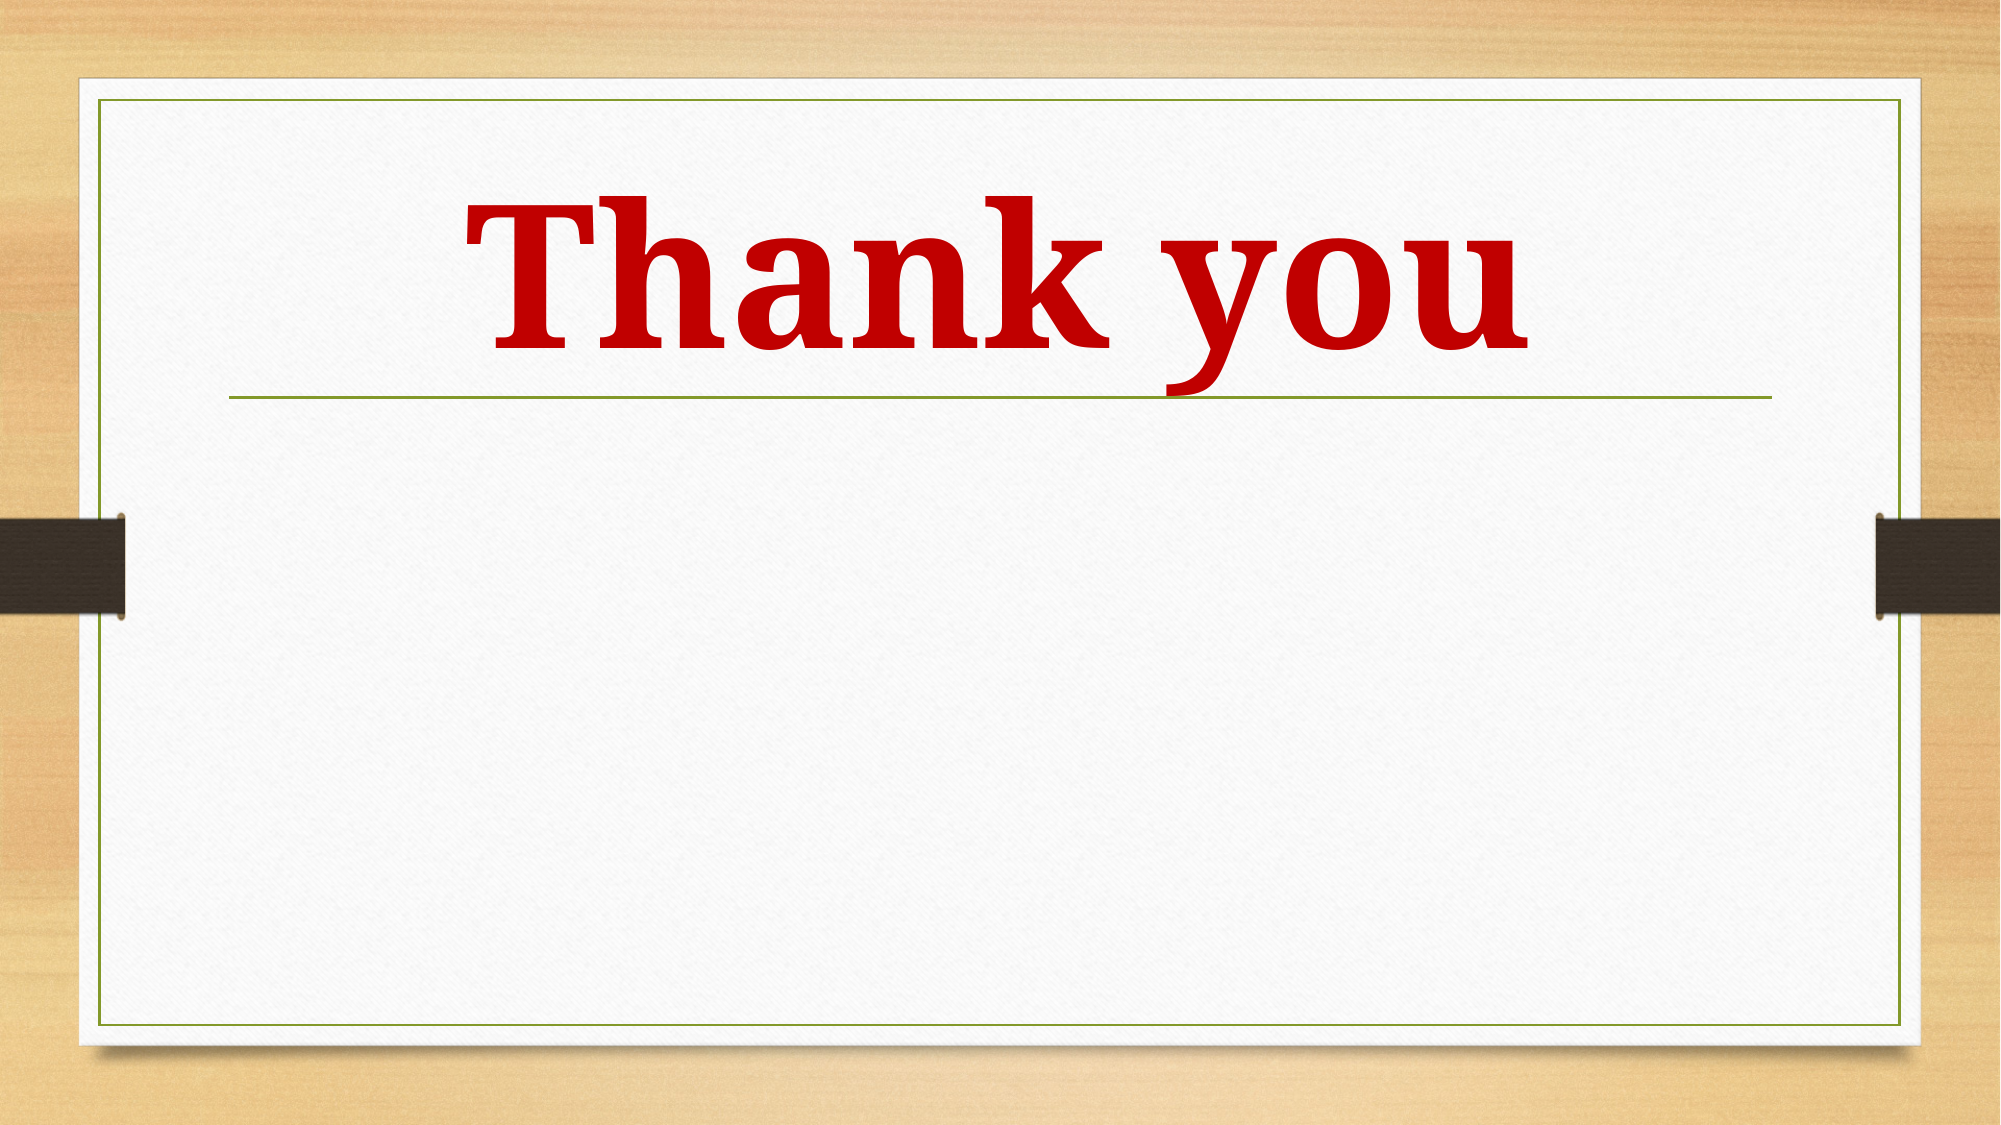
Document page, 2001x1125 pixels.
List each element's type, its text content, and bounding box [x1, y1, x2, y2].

title Thank you [212, 161, 1788, 375]
picture [0, 0, 2001, 1125]
